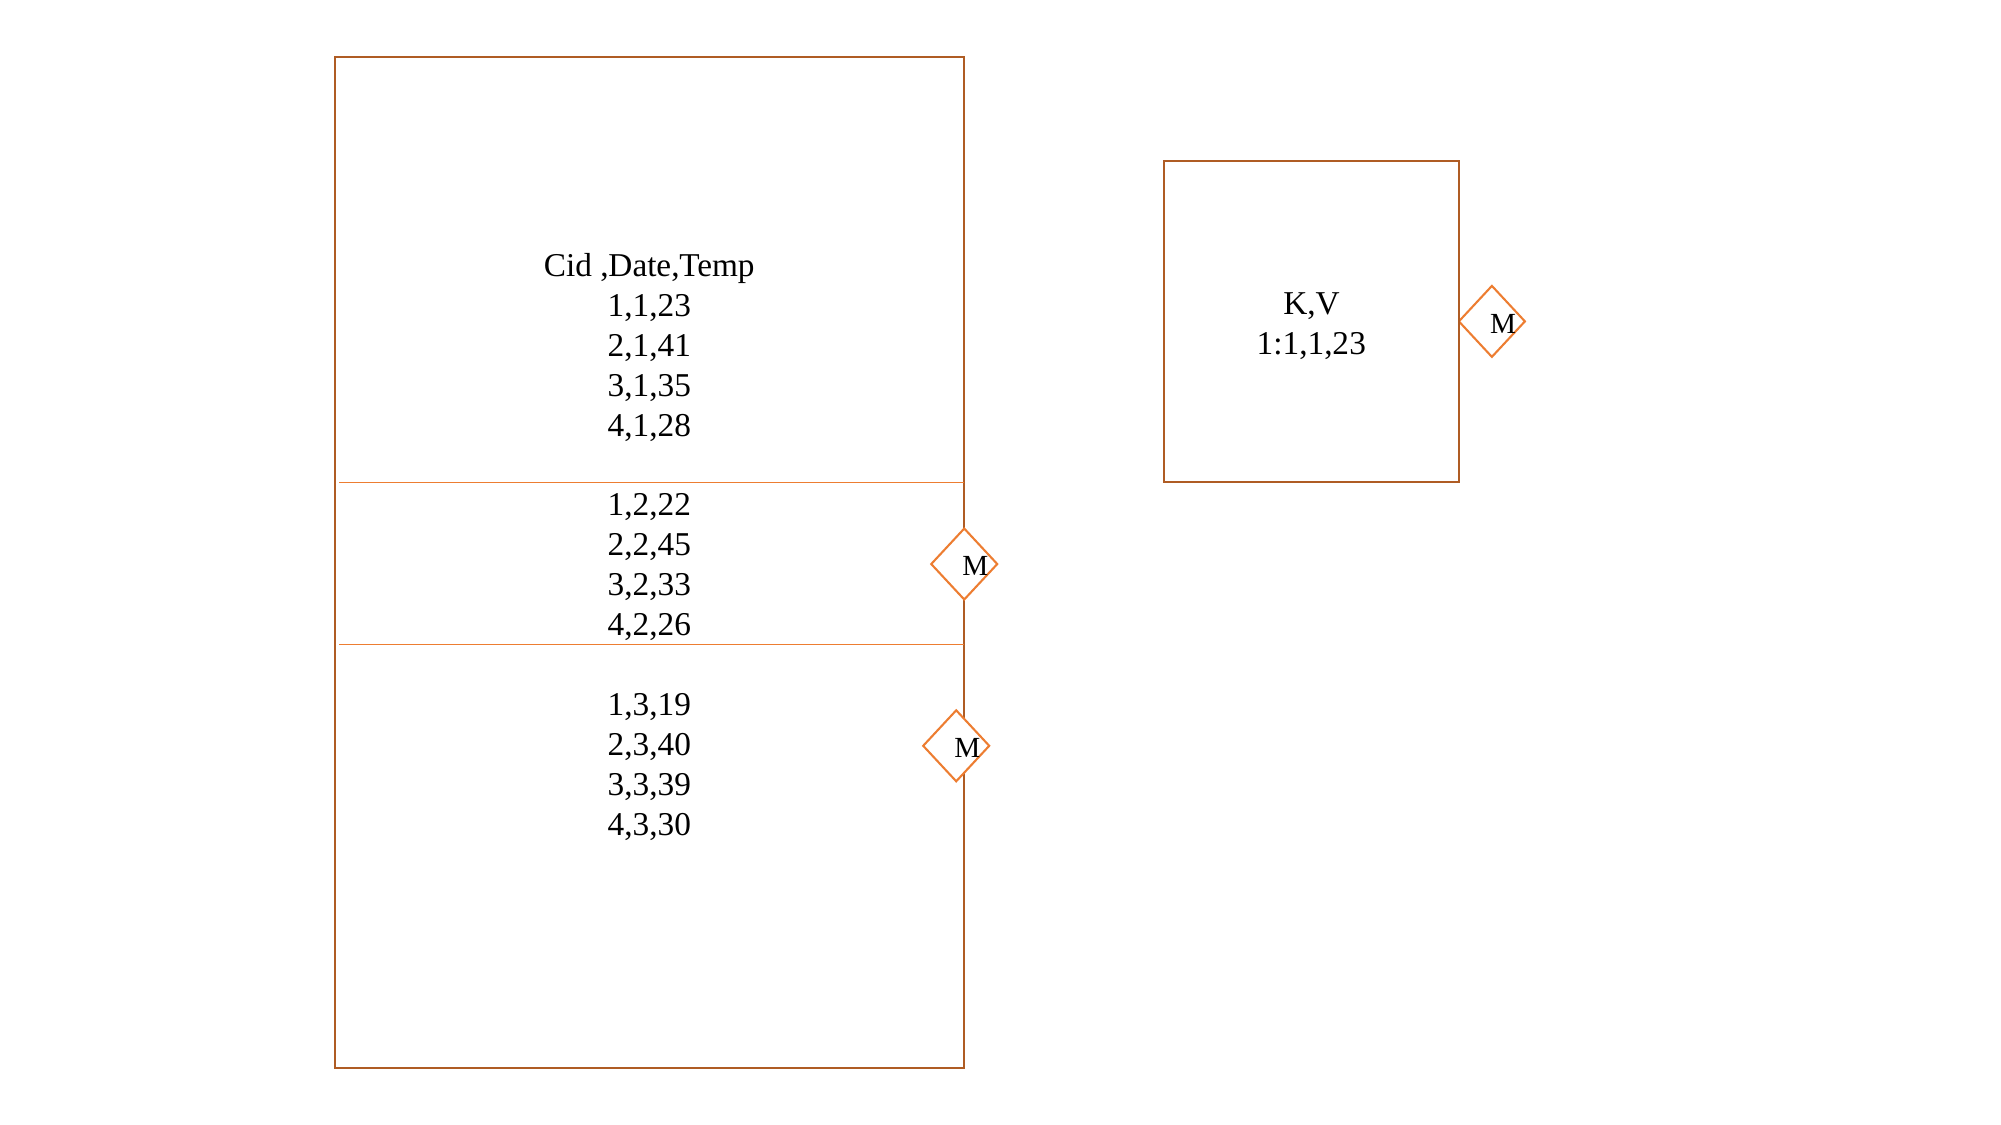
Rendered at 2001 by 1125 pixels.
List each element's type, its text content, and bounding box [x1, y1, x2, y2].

text_box M [929, 527, 999, 602]
text_box Cid ,Date,Temp 1,1,23 2,1,41 3,1,35 4,1,28 1,2,22 2,2,45 3,2,33 4,2,26 1,3,19 2,3,40 3,3,39 4,3,30 [334, 56, 965, 1069]
text_box M [1460, 284, 1527, 359]
text_box K,V 1:1,1,23 [1163, 160, 1460, 483]
text_box M [921, 708, 991, 783]
